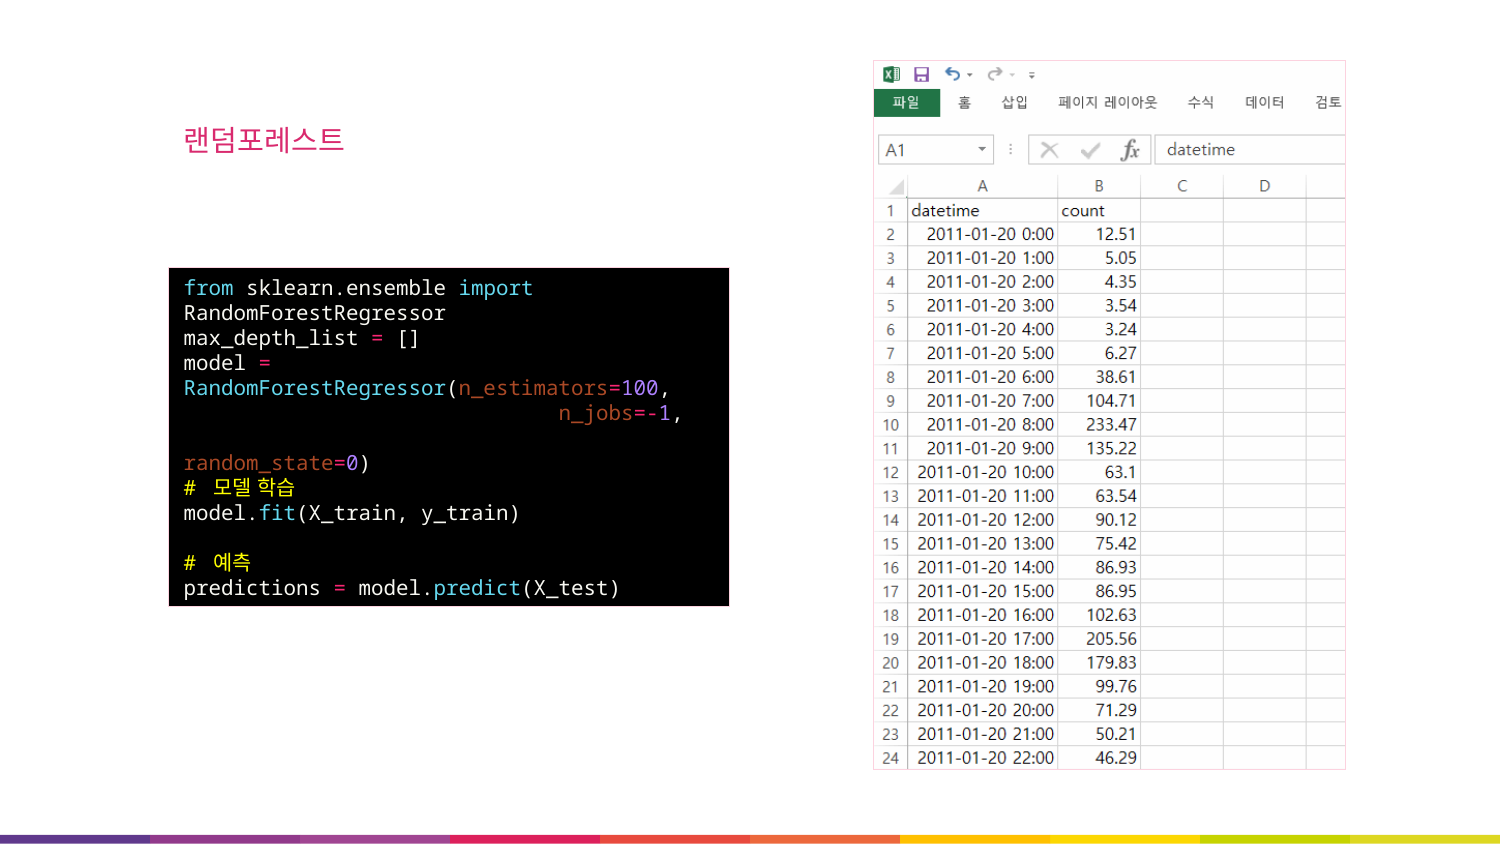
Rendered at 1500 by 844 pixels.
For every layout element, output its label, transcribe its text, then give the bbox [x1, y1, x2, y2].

text_box 랜덤포레스트 [168, 114, 636, 165]
text_box from sklearn.ensemble import RandomForestRegressor max_depth_list = [] model = RandomForestRegressor(n_estimators=100, n_jobs=-1, random_state=0) # 모델 학습 model.fit(X_train, y_train) # 예측 predictions = model.predict(X_test) [168, 267, 730, 607]
picture [872, 60, 1346, 770]
